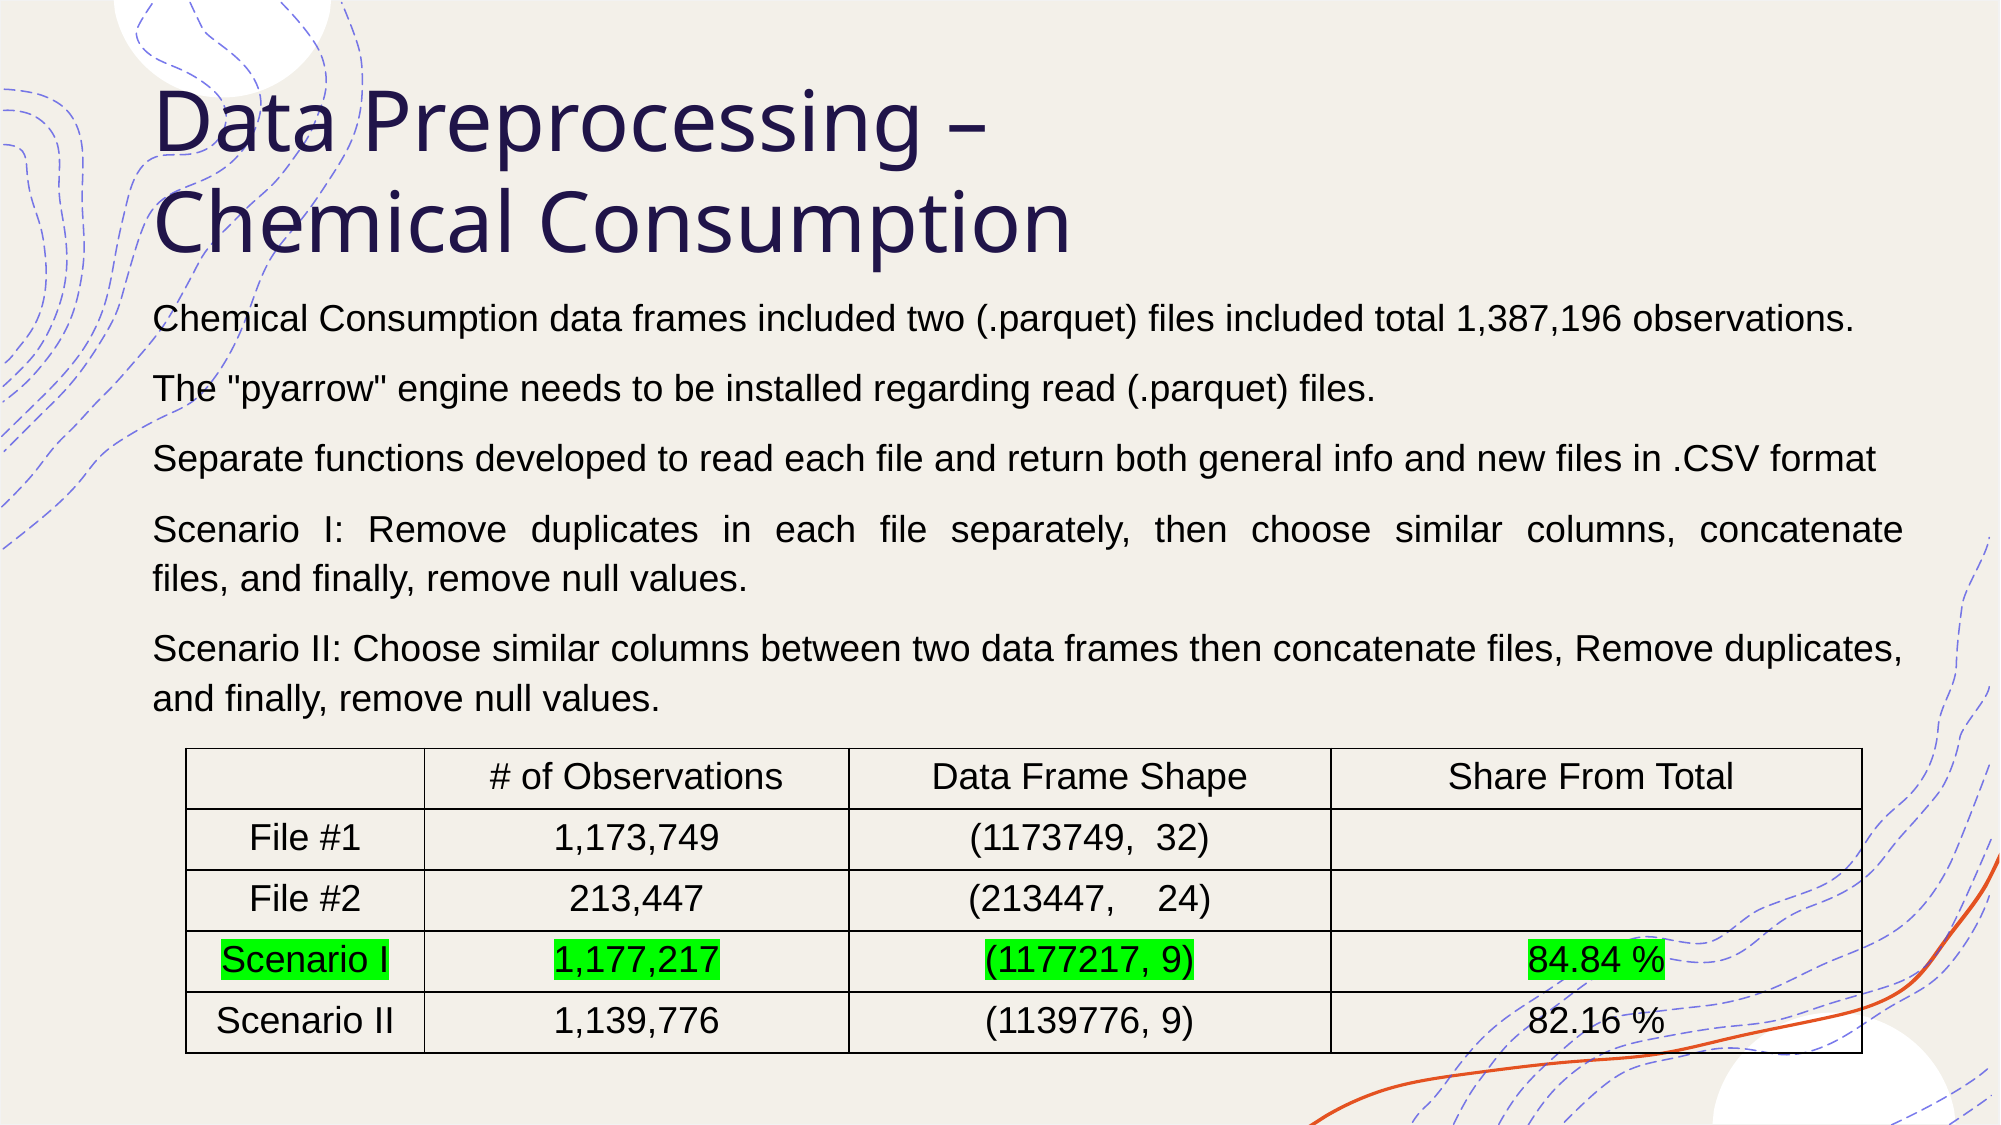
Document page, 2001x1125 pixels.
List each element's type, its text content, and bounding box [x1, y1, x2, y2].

table_cell File #1 [187, 810, 424, 869]
table_cell [1332, 871, 1861, 930]
table_cell 1,177,217 [425, 932, 848, 991]
table_header [187, 749, 424, 808]
table_cell (213447, 24) [850, 871, 1330, 930]
table_header Data Frame Shape [850, 749, 1330, 808]
table_cell (1177217, 9) [850, 932, 1330, 991]
table_cell 84.84 % [1332, 932, 1861, 991]
table_header # of Observations [425, 749, 848, 808]
table_cell (1173749, 32) [850, 810, 1330, 869]
table_cell [1332, 810, 1861, 869]
table_cell File #2 [187, 871, 424, 930]
table_cell 1,173,749 [425, 810, 848, 869]
table_cell (1139776, 9) [850, 993, 1330, 1052]
table_header Share From Total [1332, 749, 1861, 808]
table_cell Scenario I [187, 932, 424, 991]
list Chemical Consumption data frames included two (.parquet) files included total 1,387,196 observations. The "pyarrow" engine needs to be installed regarding read (.parquet) files. Separate functions developed to read each file and return both general info and new files in .CSV format Scenario I: Remove duplicates in each file separately, then choose similar columns, concatenate files, and finally, remove null values. Scenario II: Choose similar columns between two data frames then concatenate files, Remove duplicates, and finally, remove null values. [137, 281, 1919, 715]
table_cell Scenario II [187, 993, 424, 1052]
table_cell 1,139,776 [425, 993, 848, 1052]
table_cell 213,447 [425, 871, 848, 930]
title Data Preprocessing – Chemical Consumption [137, 59, 1863, 278]
table_cell 82.16 % [1332, 993, 1861, 1052]
